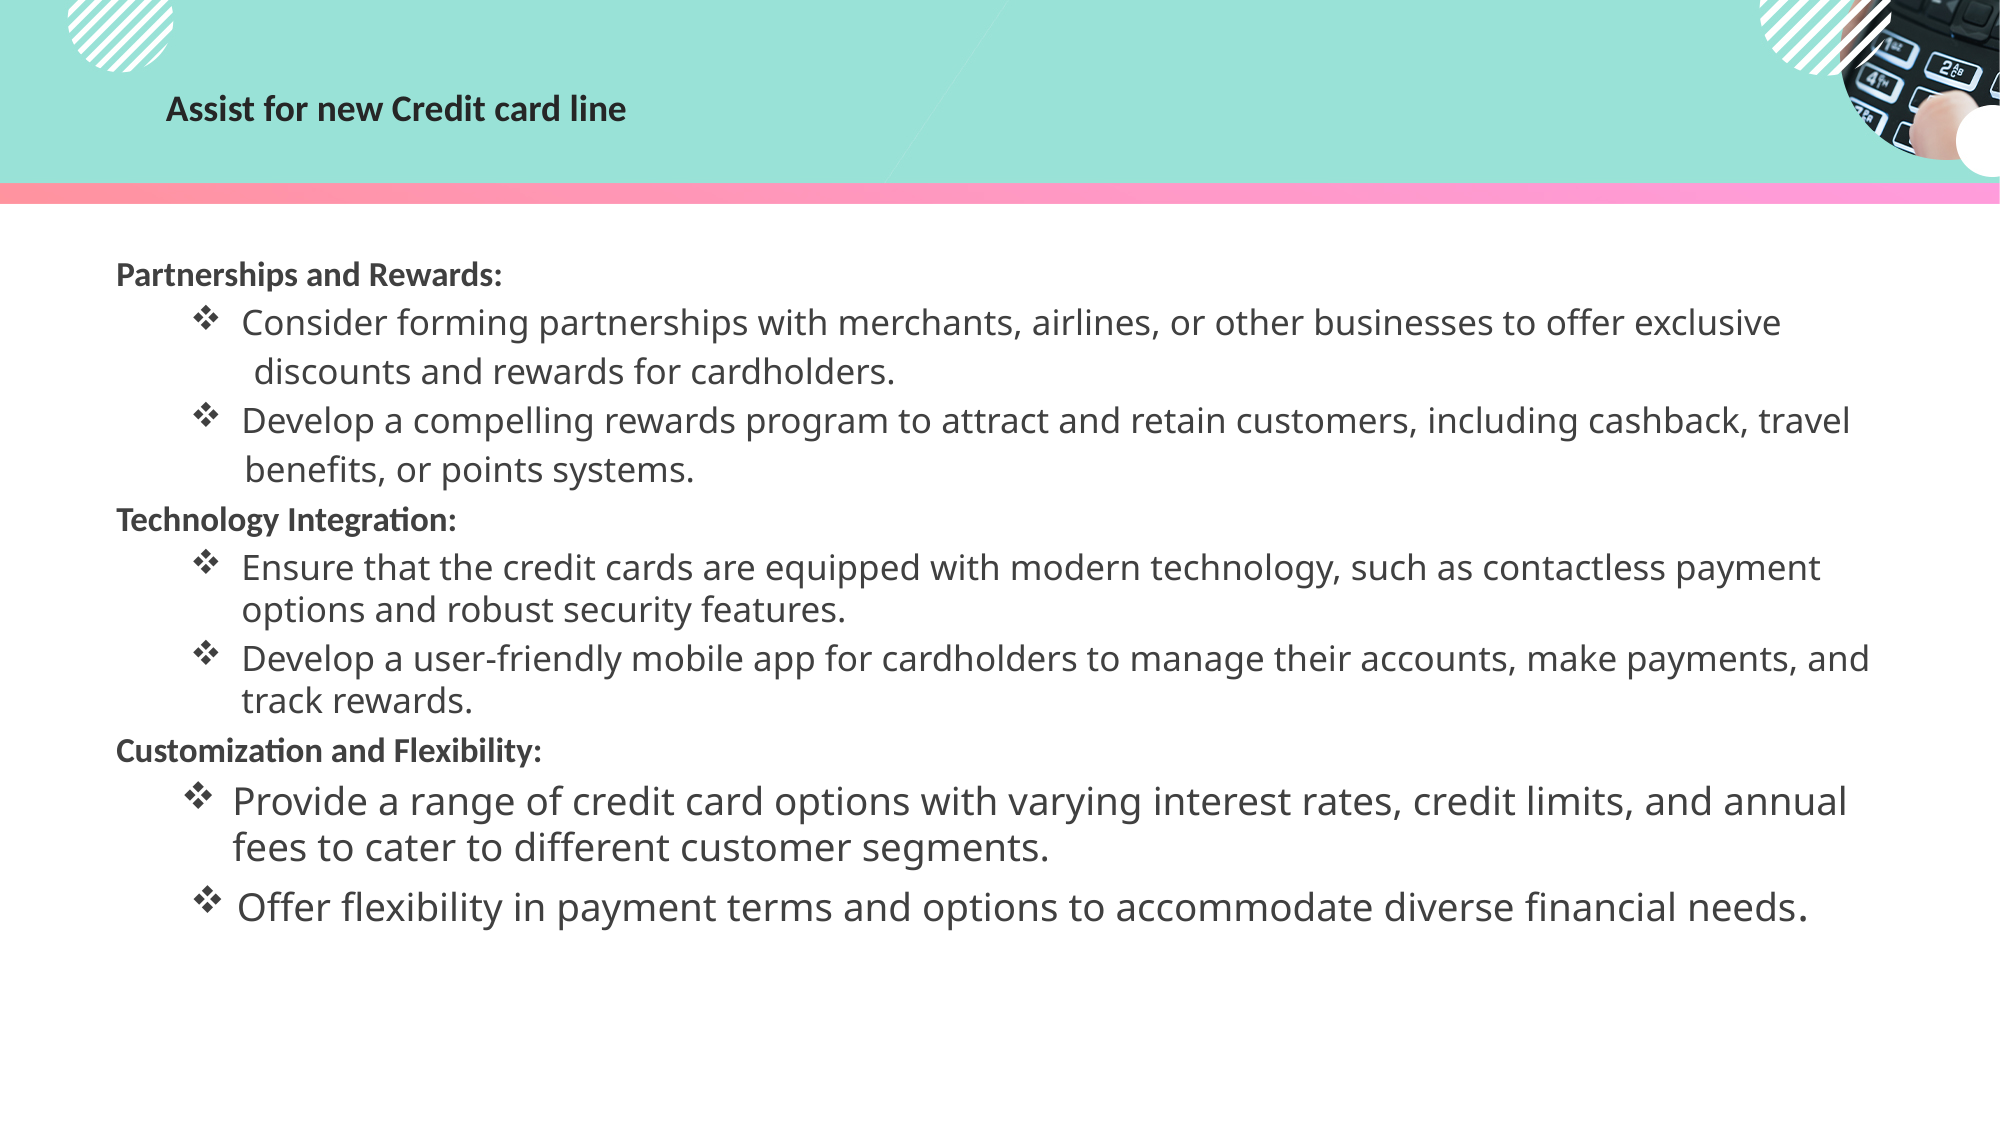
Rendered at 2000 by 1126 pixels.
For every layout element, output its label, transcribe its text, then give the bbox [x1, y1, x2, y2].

list Partnerships and Rewards: Consider forming partnerships with merchants, airlines, or other businesses to offer exclusive discounts and rewards for cardholders. Develop a compelling rewards program to attract and retain customers, including cashback, travel benefits, or points systems. Technology Integration: Ensure that the credit cards are equipped with modern technology, such as contactless payment options and robust security features. Develop a user-friendly mobile app for cardholders to manage their accounts, make payments, and track rewards. Customization and Flexibility: Provide a range of credit card options with varying interest rates, credit limits, and annual fees to cater to different customer segments. Offer flexibility in payment terms and options to accommodate diverse financial needs. [99, 243, 1900, 1036]
title Assist for new Credit card line [149, 31, 1156, 138]
picture [0, 0, 2000, 1125]
